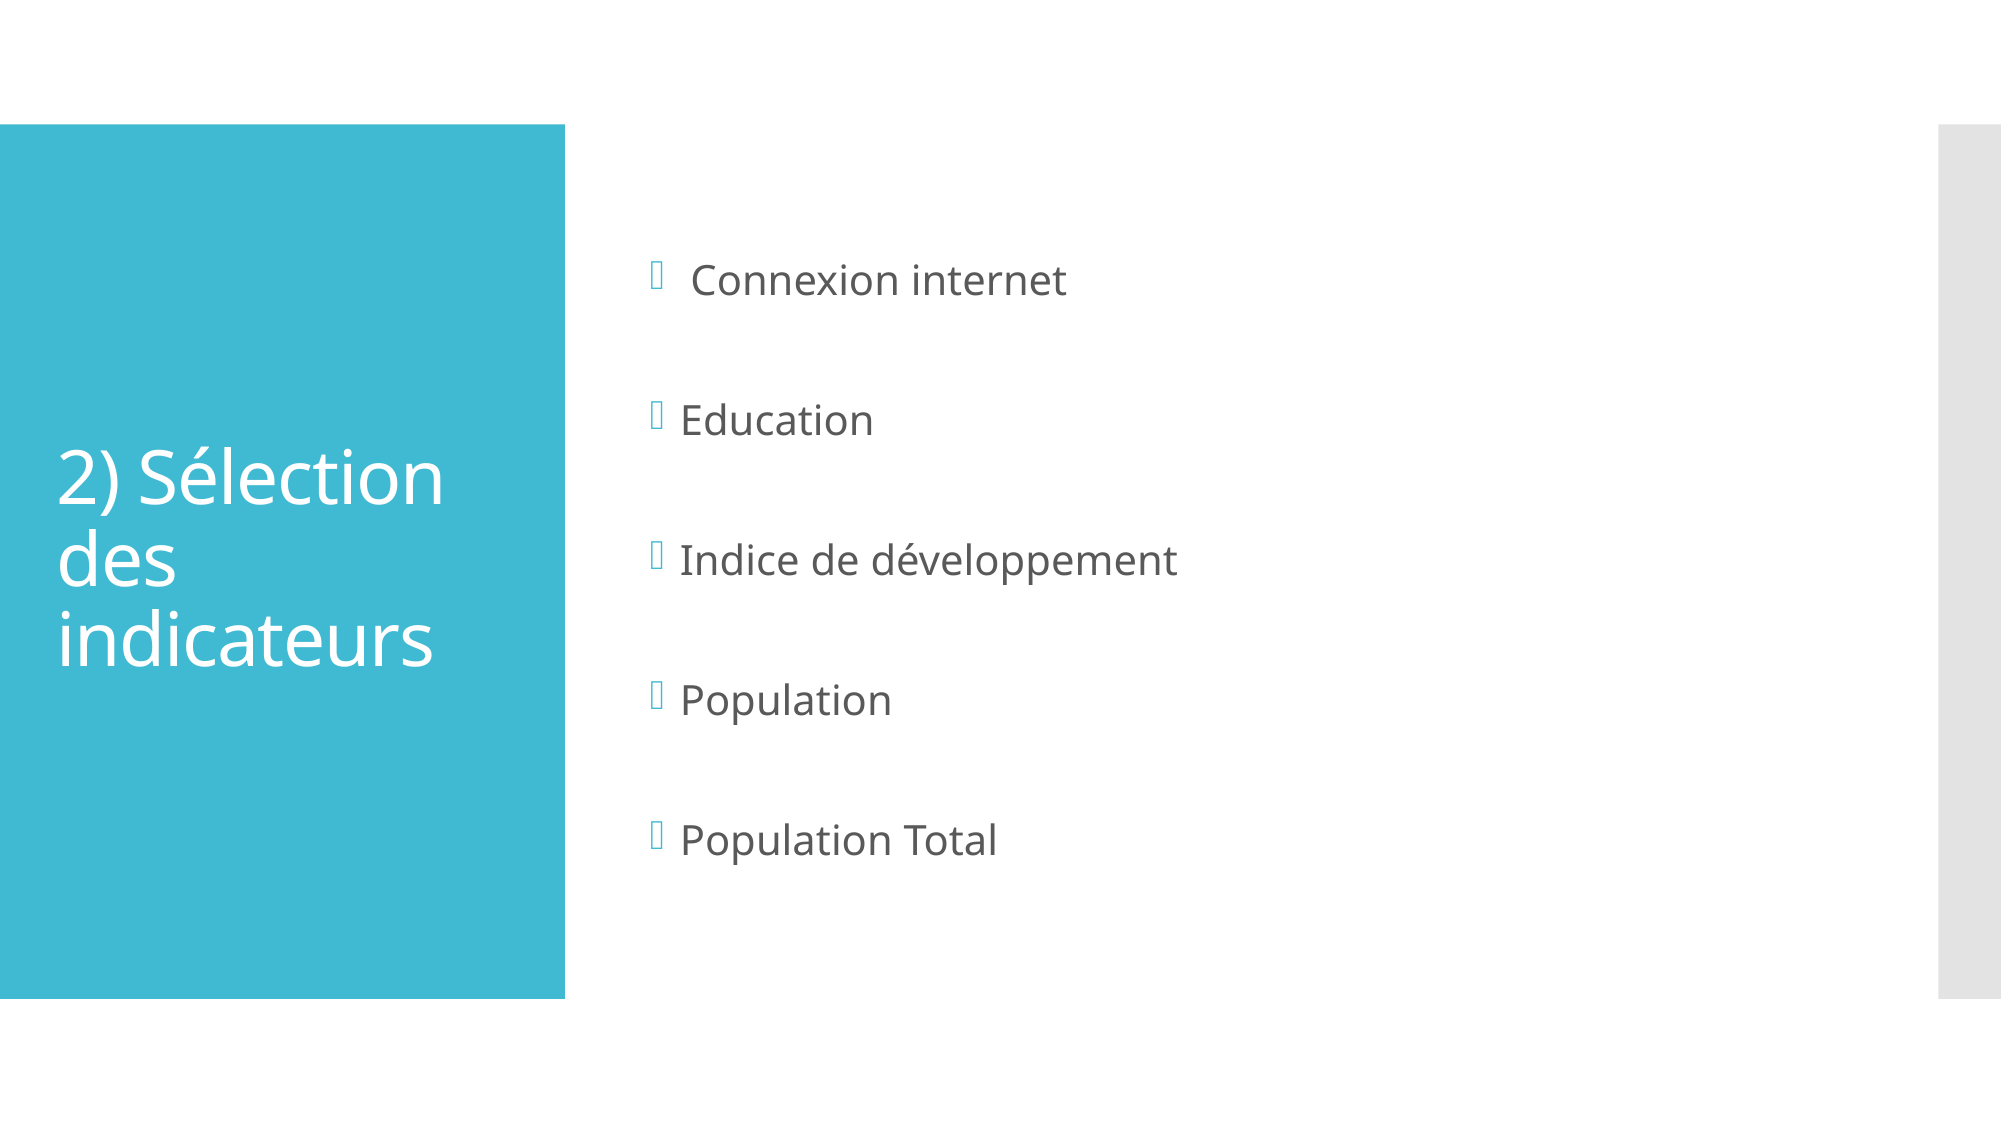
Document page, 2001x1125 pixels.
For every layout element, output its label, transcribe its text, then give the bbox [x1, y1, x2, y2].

list Connexion internet Education Indice de développement Population Population Total [634, 141, 1835, 982]
title 2) Sélection des indicateurs [41, 184, 525, 940]
